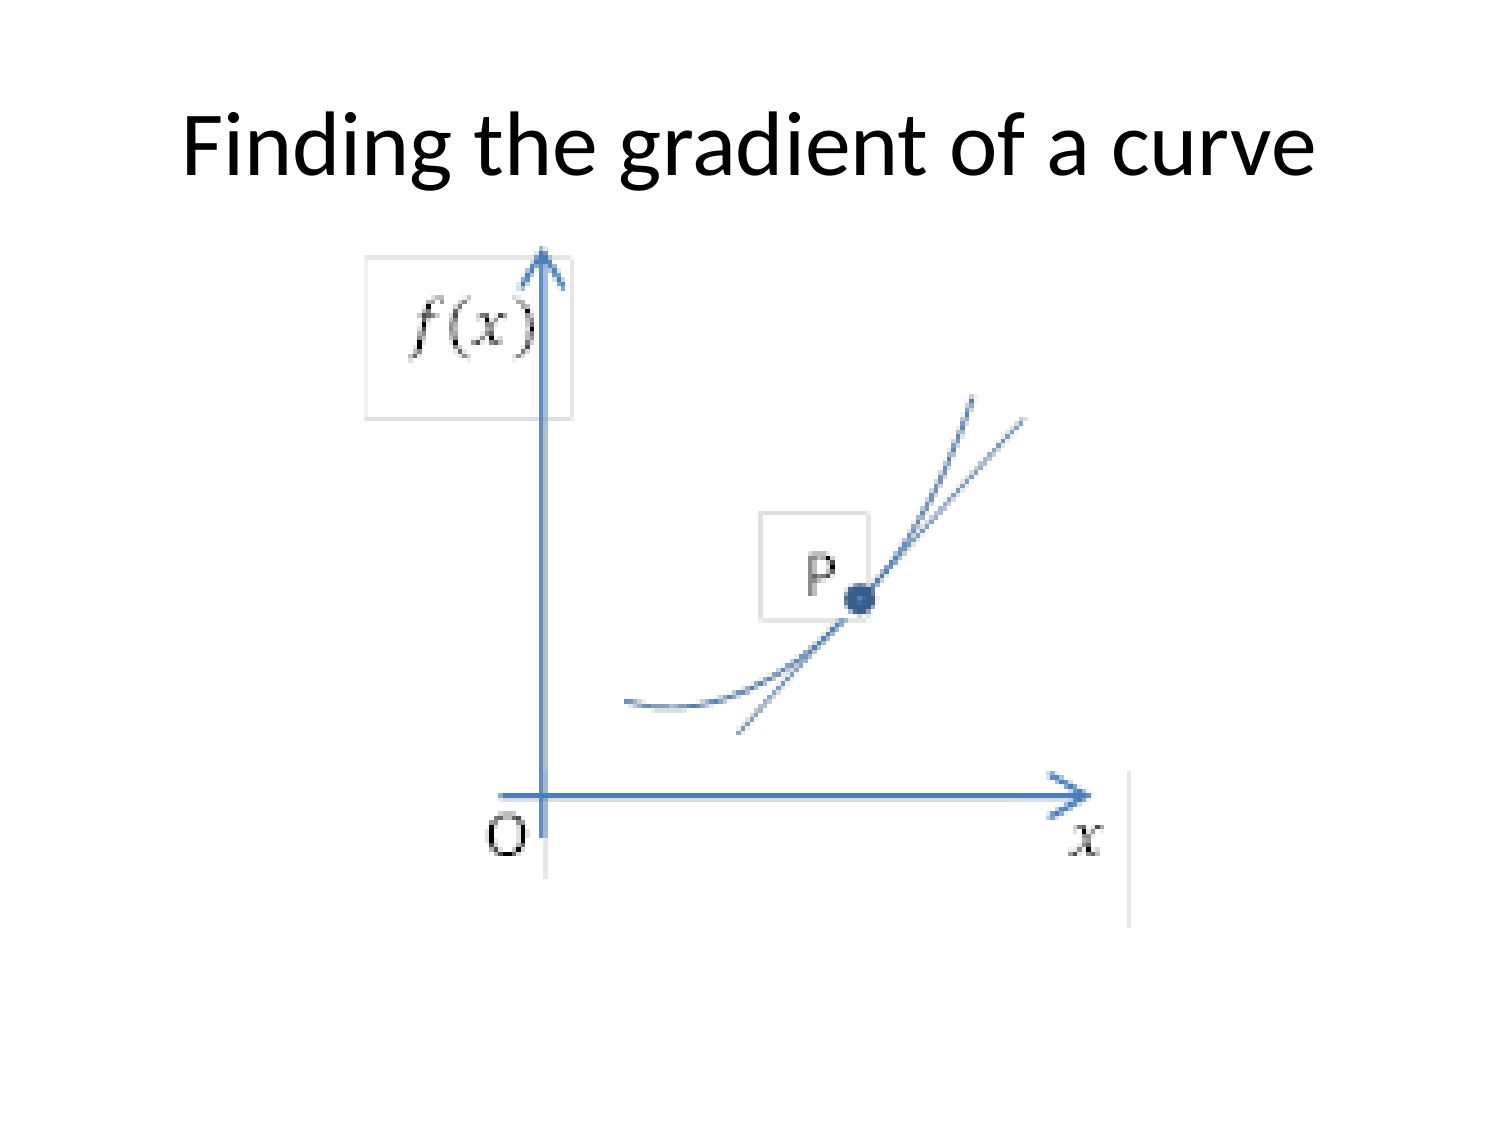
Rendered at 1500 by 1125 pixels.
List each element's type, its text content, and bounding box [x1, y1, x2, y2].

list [364, 191, 1136, 934]
title Finding the gradient of a curve [75, 45, 1425, 233]
